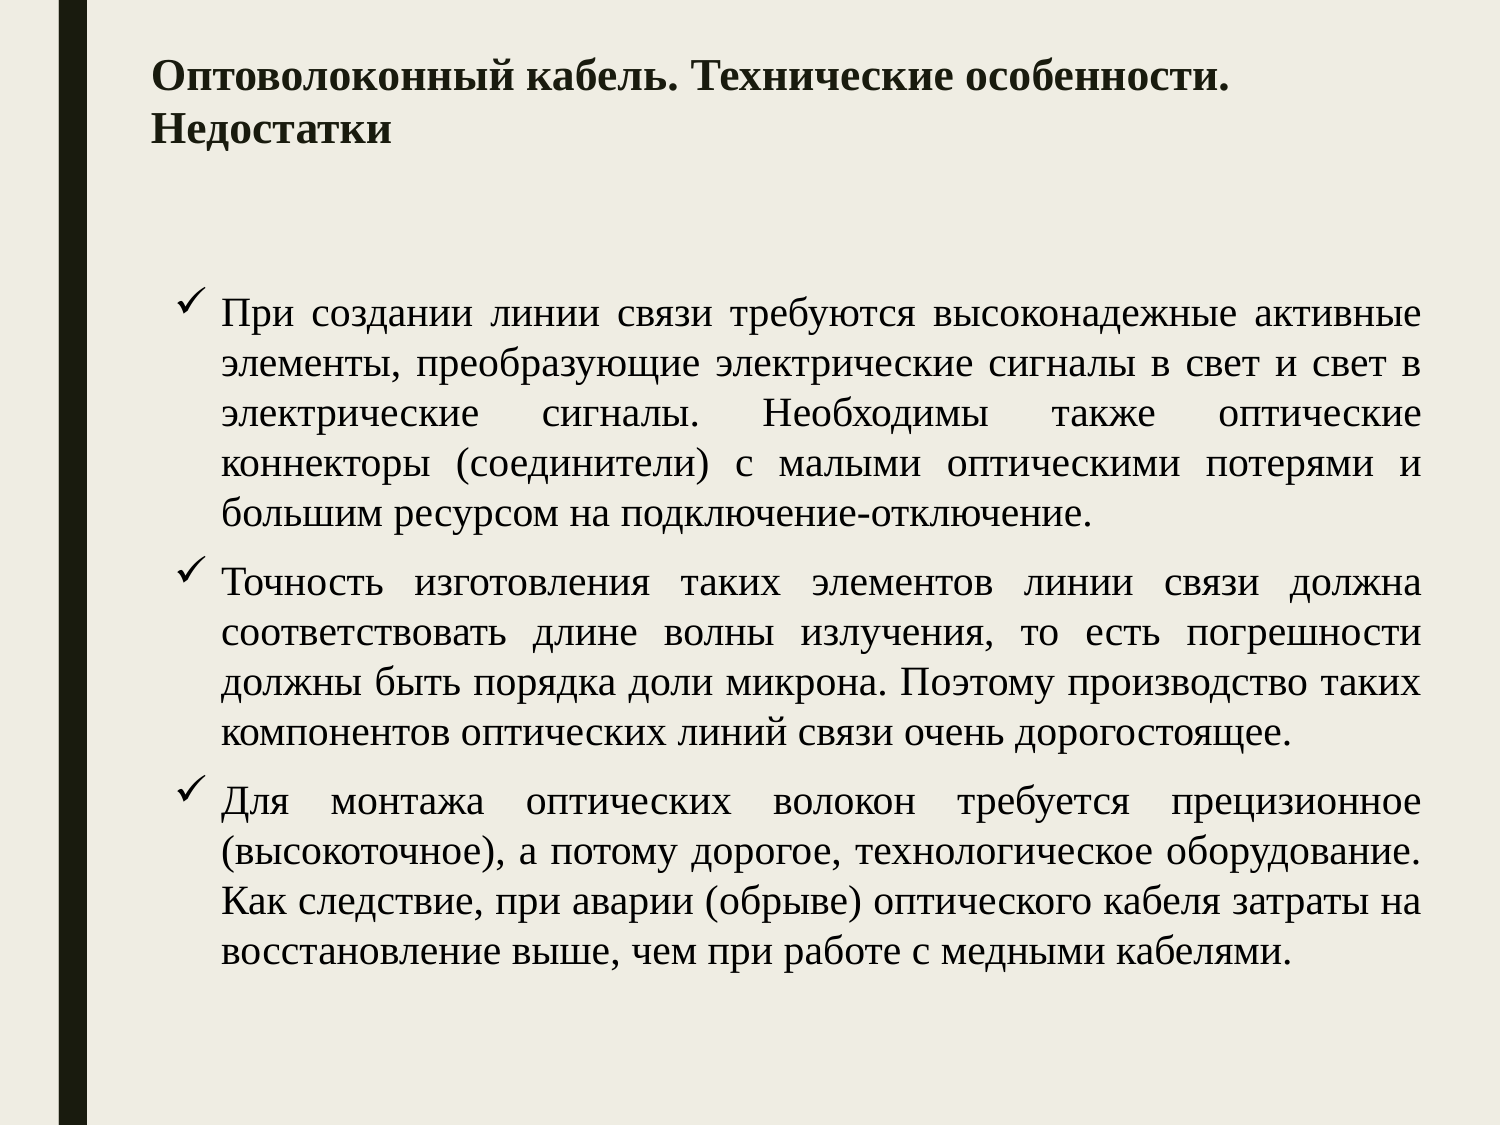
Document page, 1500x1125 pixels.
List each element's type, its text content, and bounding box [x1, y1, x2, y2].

title Оптоволоконный кабель. Технические особенности. Недостатки [135, 44, 1437, 232]
text_box При создании линии связи требуются высоконадежные активные элементы, преобразующие электрические сигналы в свет и свет в электрические сигналы. Необходимы также оптические коннекторы (соединители) с малыми оптическими потерями и большим ресурсом на подключение-отключение. Точность изготовления таких элементов линии связи должна соответствовать длине волны излучения, то есть погрешности должны быть порядка доли микрона. Поэтому производство таких компонентов оптических линий связи очень дорогостоящее. Для монтажа оптических волокон требуется прецизионное (высокоточное), а потому дорогое, технологическое оборудование. Как следствие, при аварии (обрыве) оптического кабеля затраты на восстановление выше, чем при работе с медными кабелями. [159, 277, 1437, 981]
